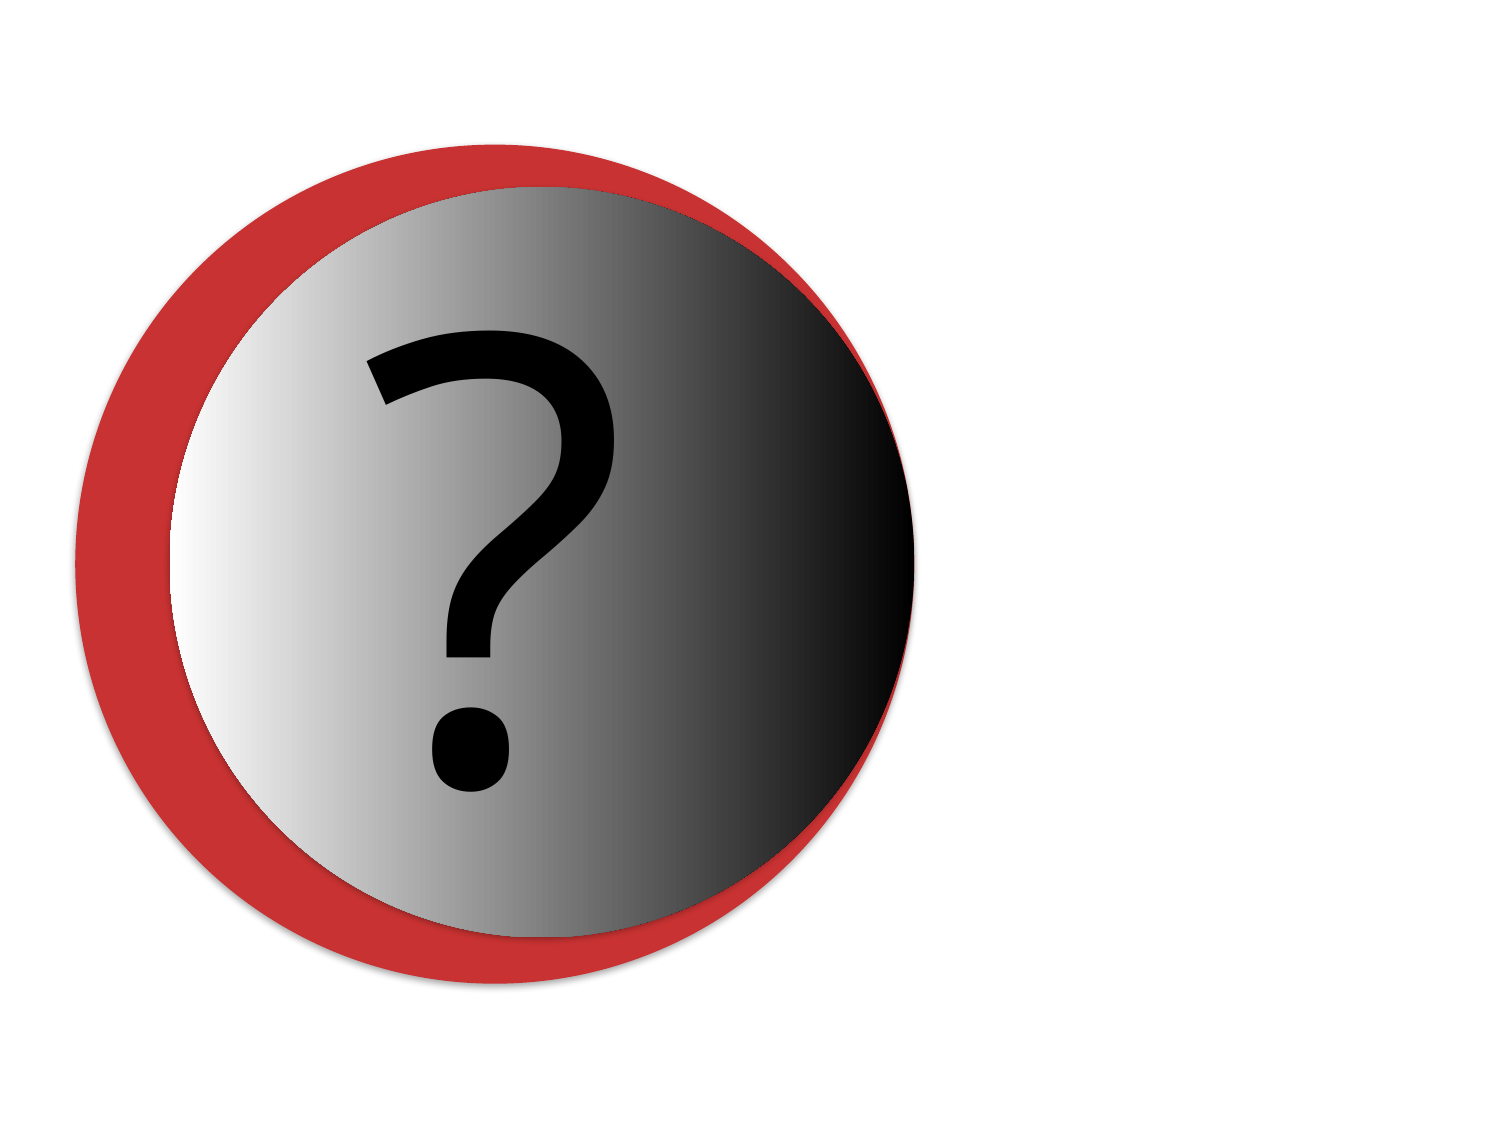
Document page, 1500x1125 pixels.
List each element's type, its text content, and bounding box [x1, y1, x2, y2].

text_box [415, 916, 669, 939]
text_box ? [75, 150, 915, 916]
text_box [423, 143, 567, 150]
text_box [264, 916, 725, 985]
